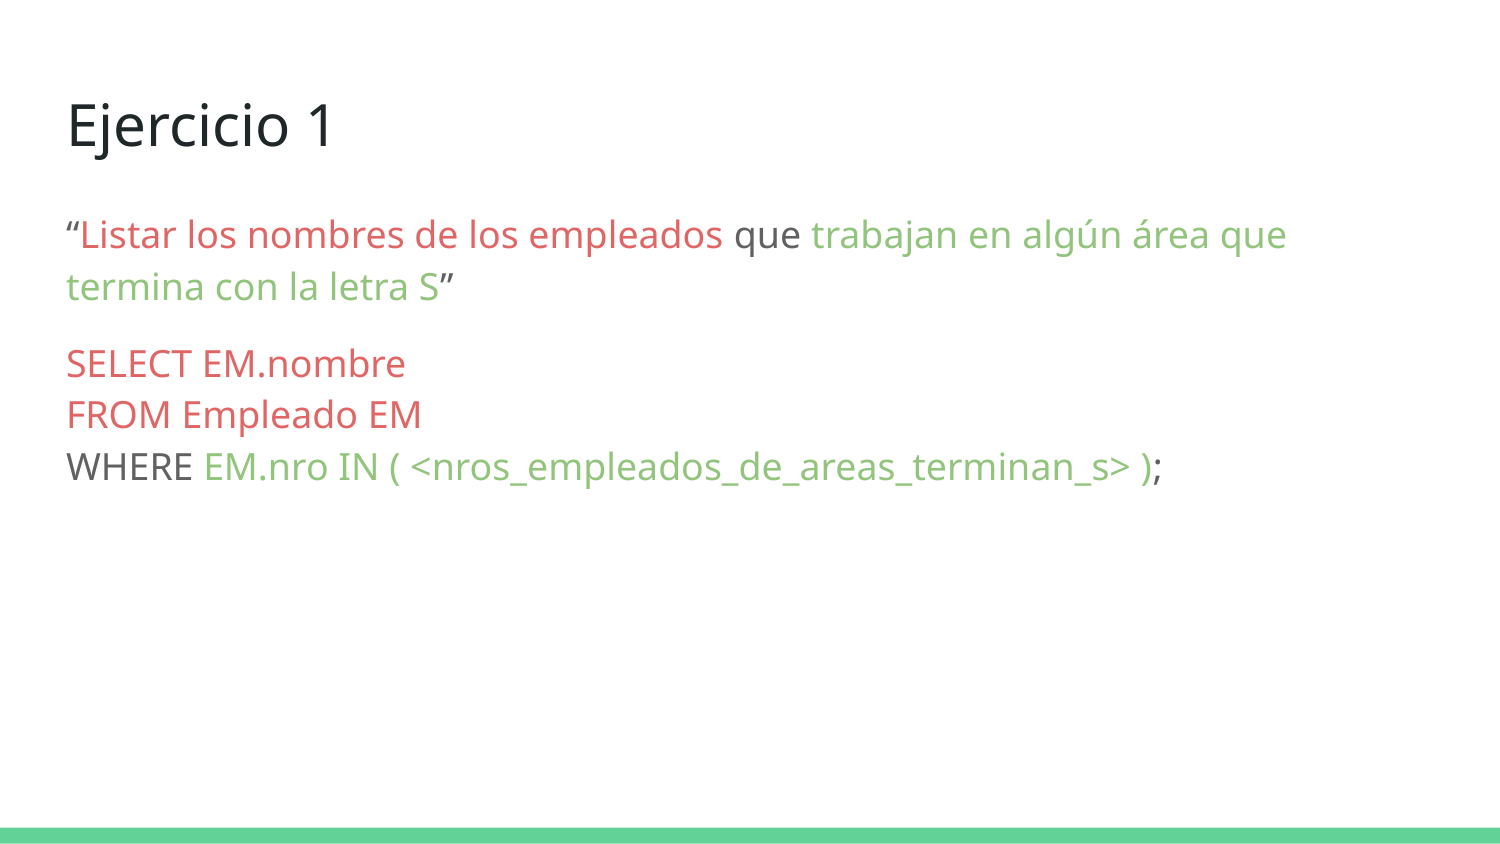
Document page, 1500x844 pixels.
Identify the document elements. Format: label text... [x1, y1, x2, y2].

list SELECT EM.nombre FROM Empleado EM WHERE EM.nro IN ( <nros_empleados_de_areas_terminan_s> ); [51, 318, 1449, 452]
title Ejercicio 1 [51, 72, 1449, 167]
list “Listar los nombres de los empleados que trabajan en algún área que termina con la letra S” [51, 189, 1449, 272]
